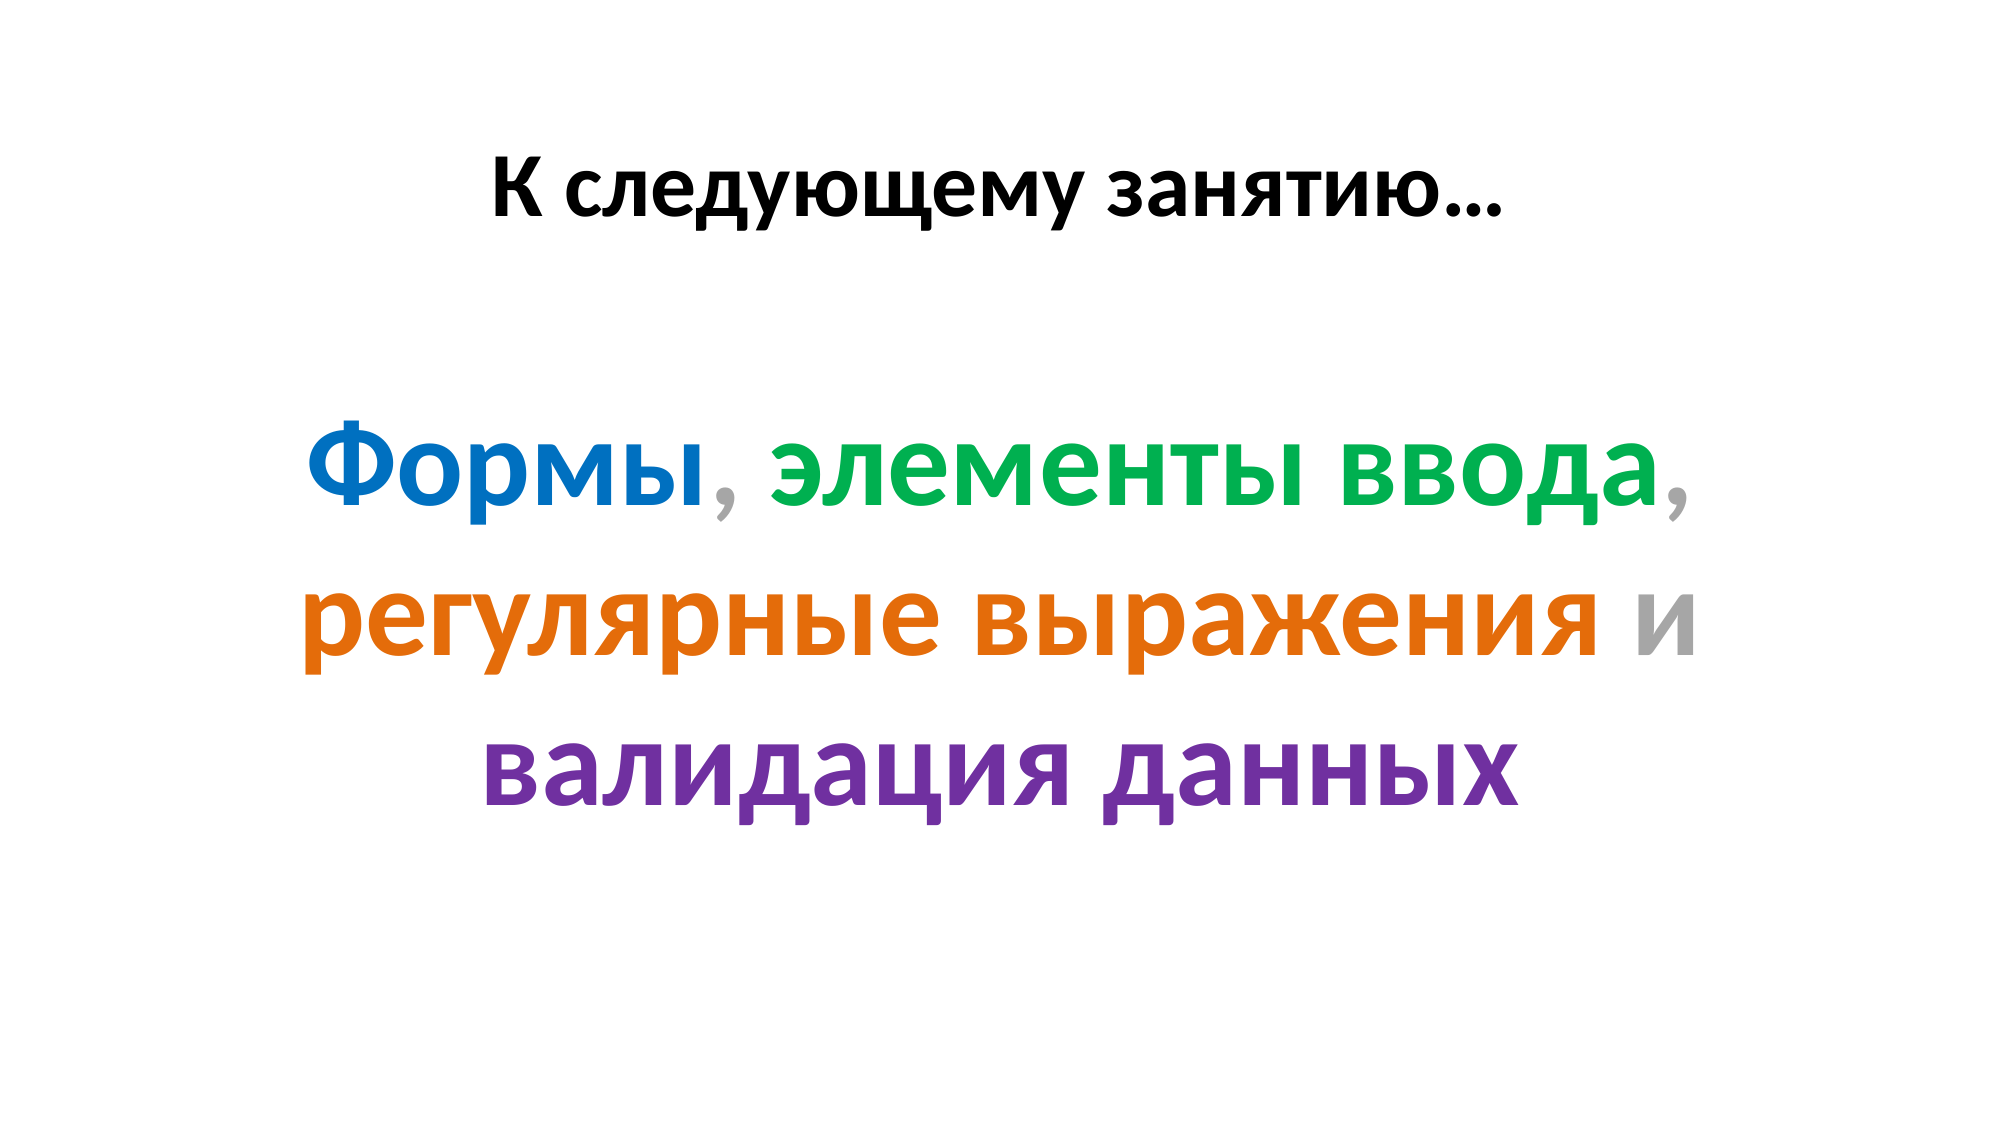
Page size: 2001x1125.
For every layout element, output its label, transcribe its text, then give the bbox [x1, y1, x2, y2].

text_box К следующему занятию… [0, 117, 2000, 242]
text_box Формы, элементы ввода, регулярные выражения и валидация данных [0, 373, 2000, 839]
